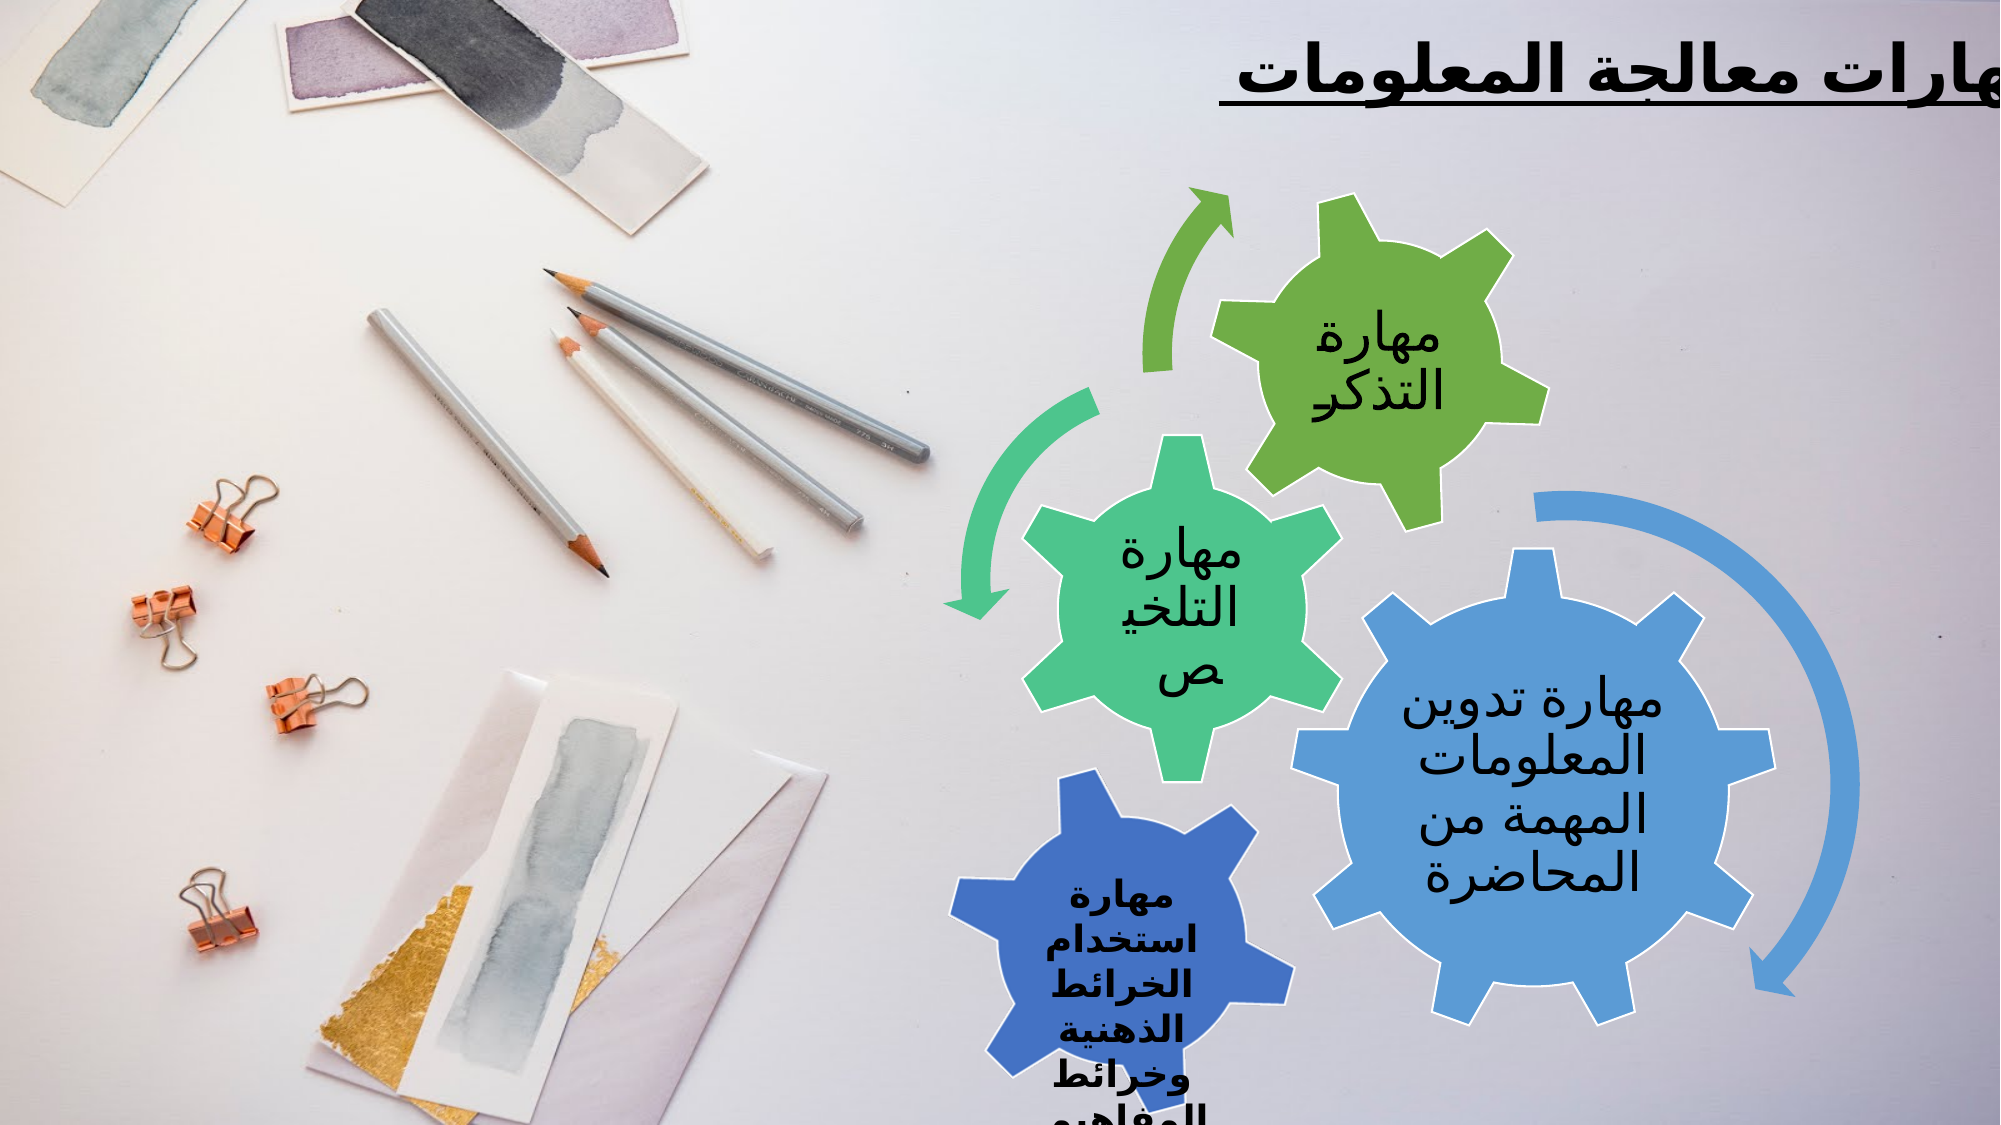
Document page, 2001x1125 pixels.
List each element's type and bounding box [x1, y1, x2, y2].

text_box [666, 146, 2000, 1036]
picture [0, 0, 2000, 1125]
